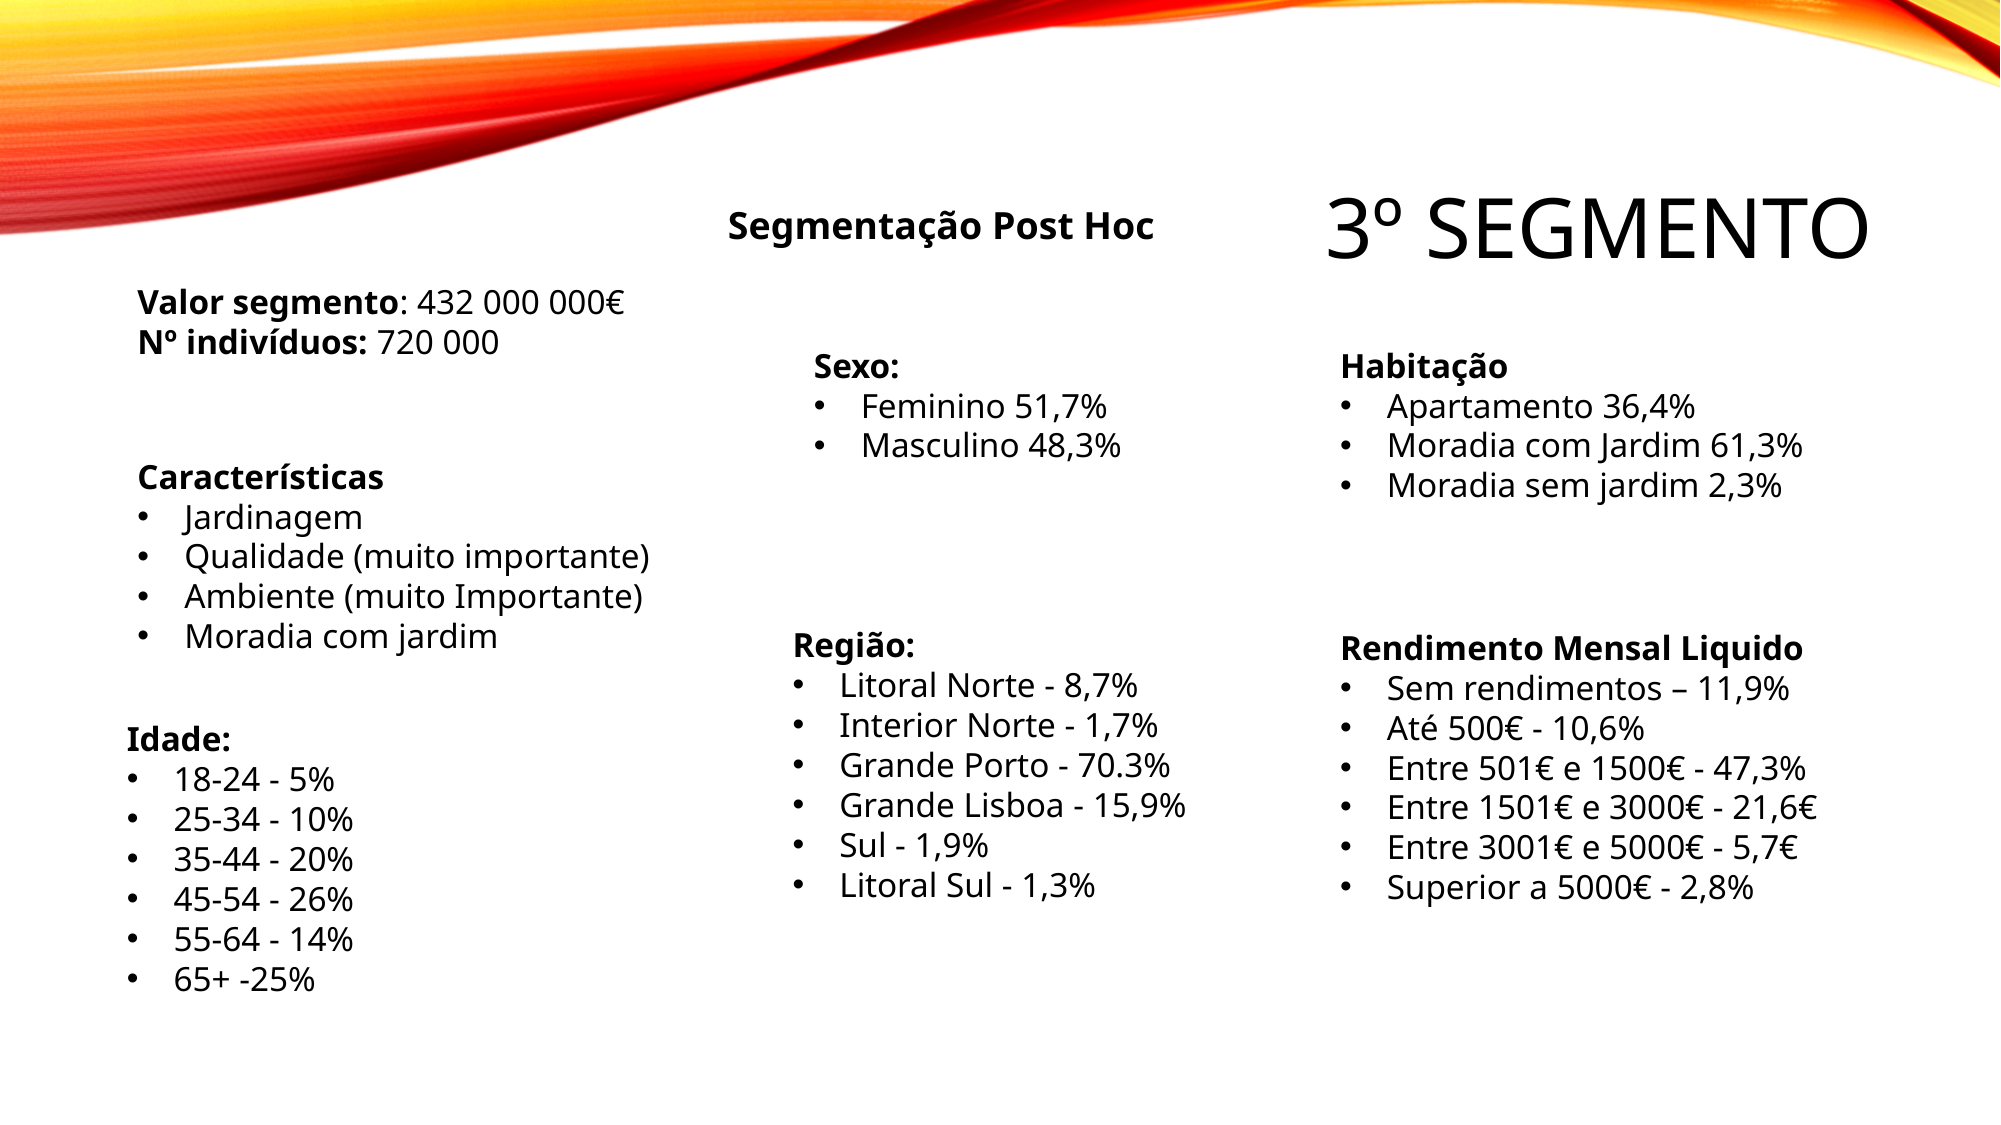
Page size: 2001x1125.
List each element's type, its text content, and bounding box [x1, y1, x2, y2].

text_box Idade: 18-24 - 5% 25-34 - 10% 35-44 - 20% 45-54 - 26% 55-64 - 14% 65+ -25% [112, 711, 415, 1051]
text_box Habitação Apartamento 36,4% Moradia com Jardim 61,3% Moradia sem jardim 2,3% [1325, 337, 1845, 557]
text_box Características Jardinagem Qualidade (muito importante) Ambiente (muito Importante) Moradia com jardim [122, 448, 706, 708]
title 3º Segmento [474, 125, 1888, 338]
picture [0, 0, 2000, 237]
text_box Região: Litoral Norte - 8,7% Interior Norte - 1,7% Grande Porto - 70.3% Grande Lisboa - 15,9% Sul - 1,9% Litoral Sul - 1,3% [777, 617, 1254, 957]
text_box Sexo: Feminino 51,7% Masculino 48,3% [799, 337, 1154, 517]
text_box Valor segmento: 432 000 000€ Nº indivíduos: 720 000 [122, 273, 662, 414]
text_box Segmentação Post Hoc [713, 195, 1241, 255]
text_box Rendimento Mensal Liquido Sem rendimentos – 11,9% Até 500€ - 10,6% Entre 501€ e 1500€ - 47,3% Entre 1501€ e 3000€ - 21,6€ Entre 3001€ e 5000€ - 5,7€ Superior a 5000€ - 2,8% [1325, 619, 1901, 959]
